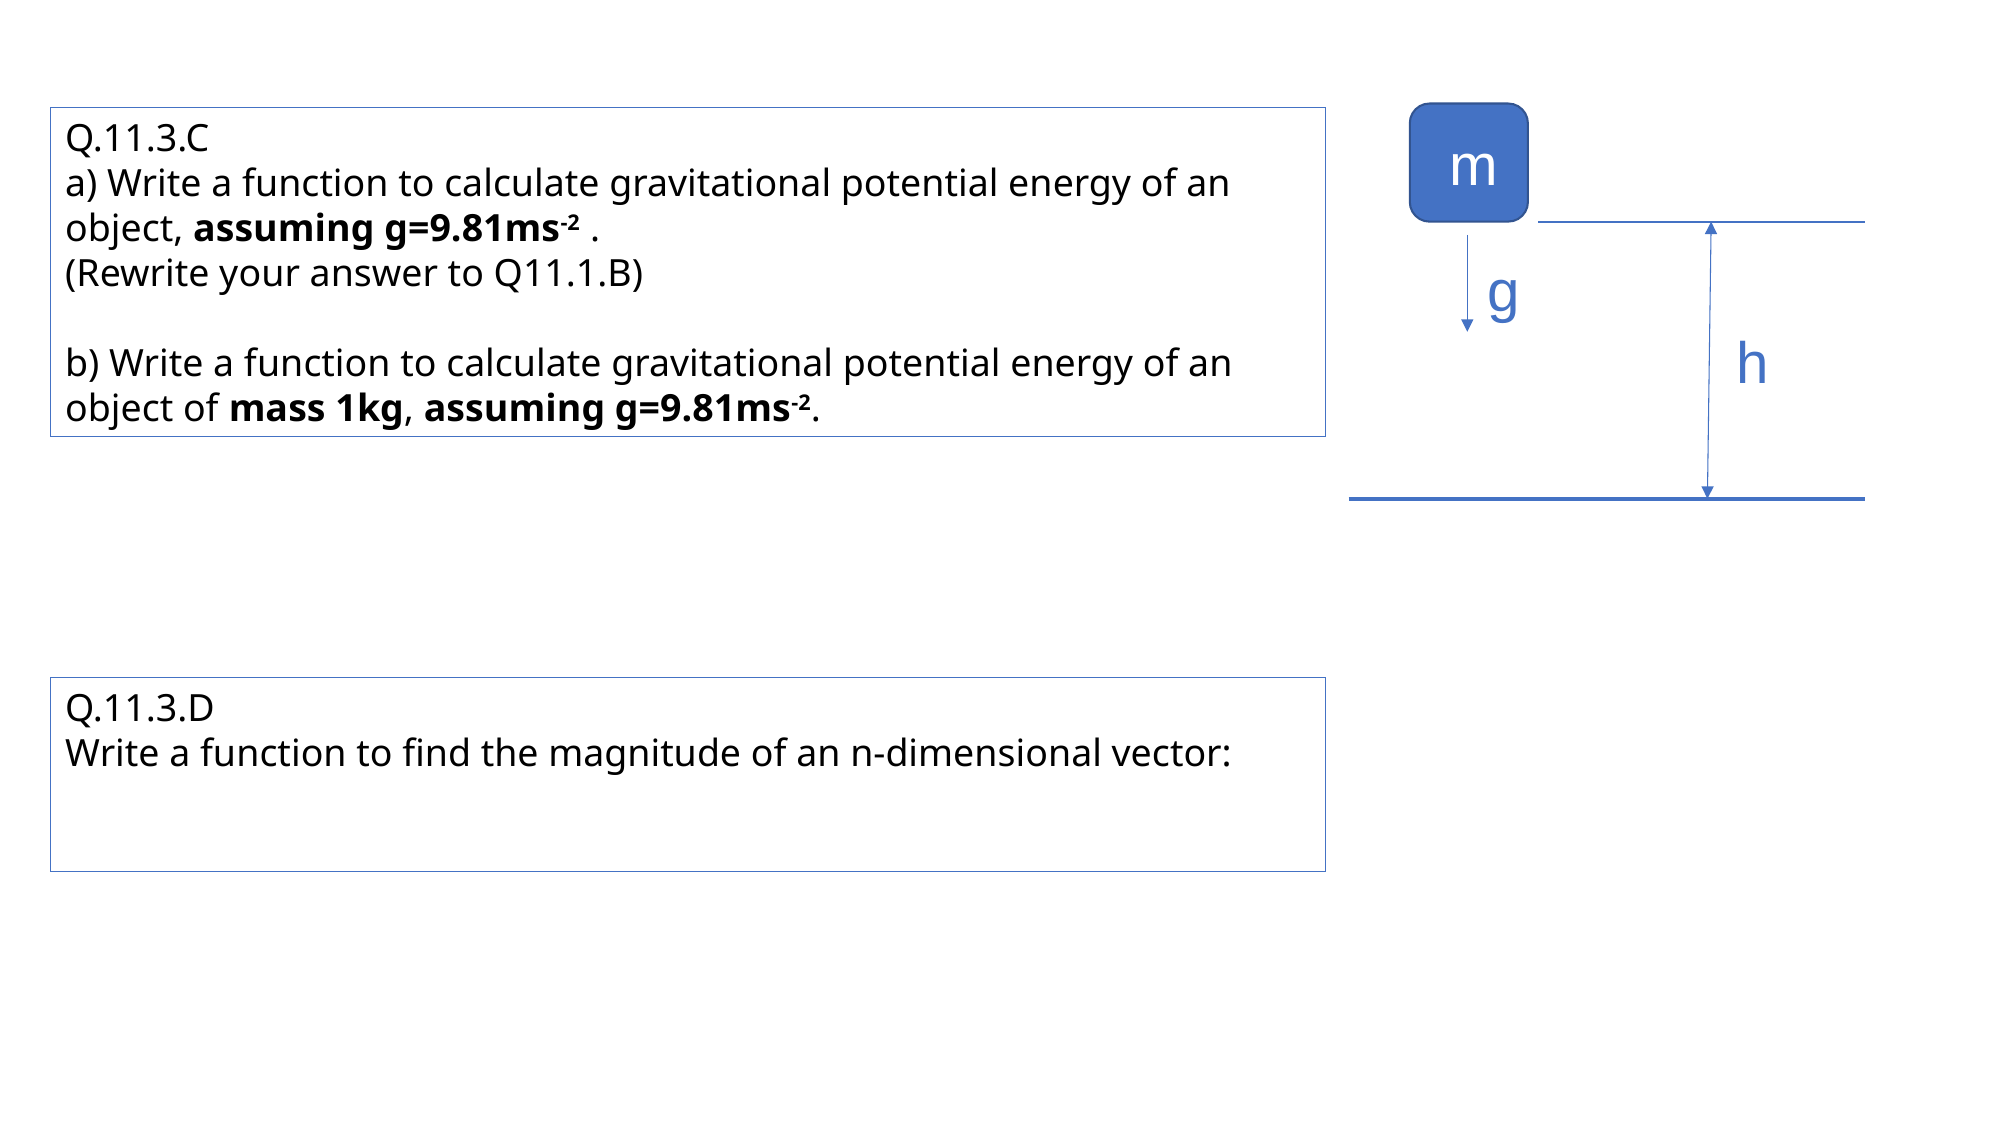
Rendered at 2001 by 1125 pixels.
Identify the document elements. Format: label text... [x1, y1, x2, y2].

text_box Q.11.3.C a) Write a function to calculate gravitational potential energy of an object, assuming g=9.81ms-2 . (Rewrite your answer to Q11.1.B) b) Write a function to calculate gravitational potential energy of an object of mass 1kg, assuming g=9.81ms-2. [50, 107, 1326, 437]
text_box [1707, 222, 1712, 499]
text_box [1408, 102, 1529, 223]
text_box m [1434, 119, 1501, 205]
text_box h [1722, 317, 1789, 402]
text_box g [1472, 246, 1539, 331]
